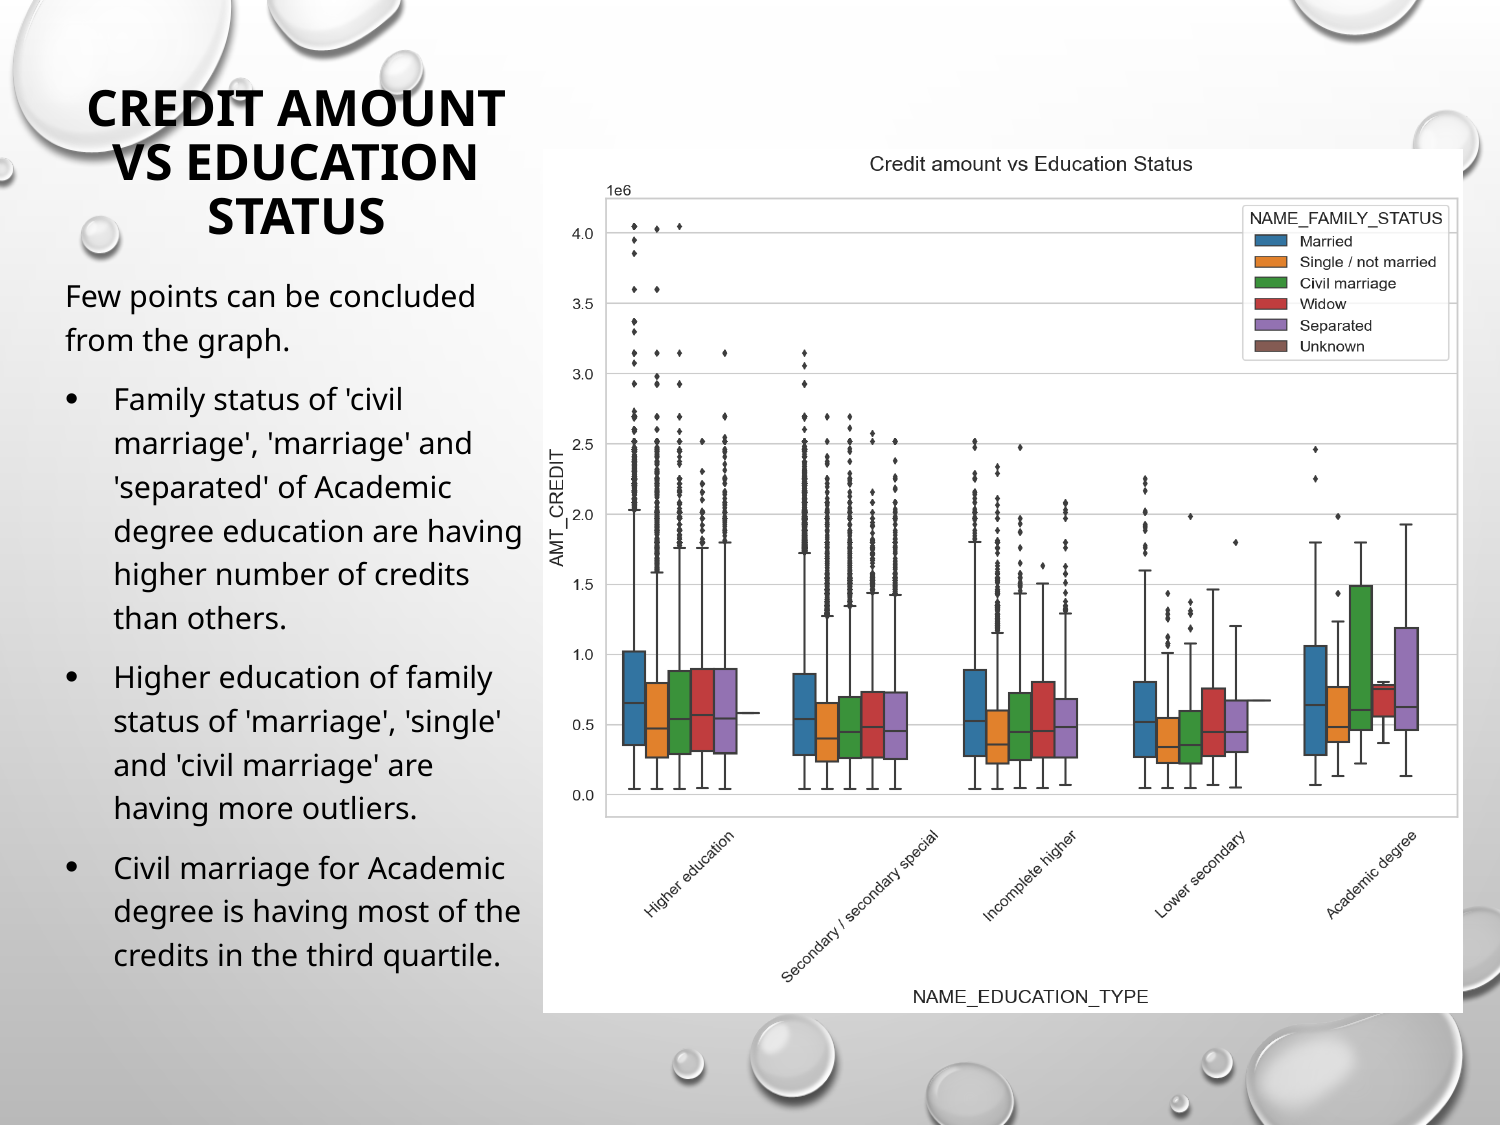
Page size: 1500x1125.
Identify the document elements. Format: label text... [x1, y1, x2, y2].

list Few points can be concluded from the graph. Family status of 'civil marriage', 'marriage' and 'separated' of Academic degree education are having higher number of credits than others. Higher education of family status of 'marriage', 'single' and 'civil marriage' are having more outliers. Civil marriage for Academic degree is having most of the credits in the third quartile. [50, 262, 544, 1032]
title Credit amount vs Education Status [50, 62, 544, 254]
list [543, 149, 1463, 1013]
picture [0, 0, 1500, 1125]
